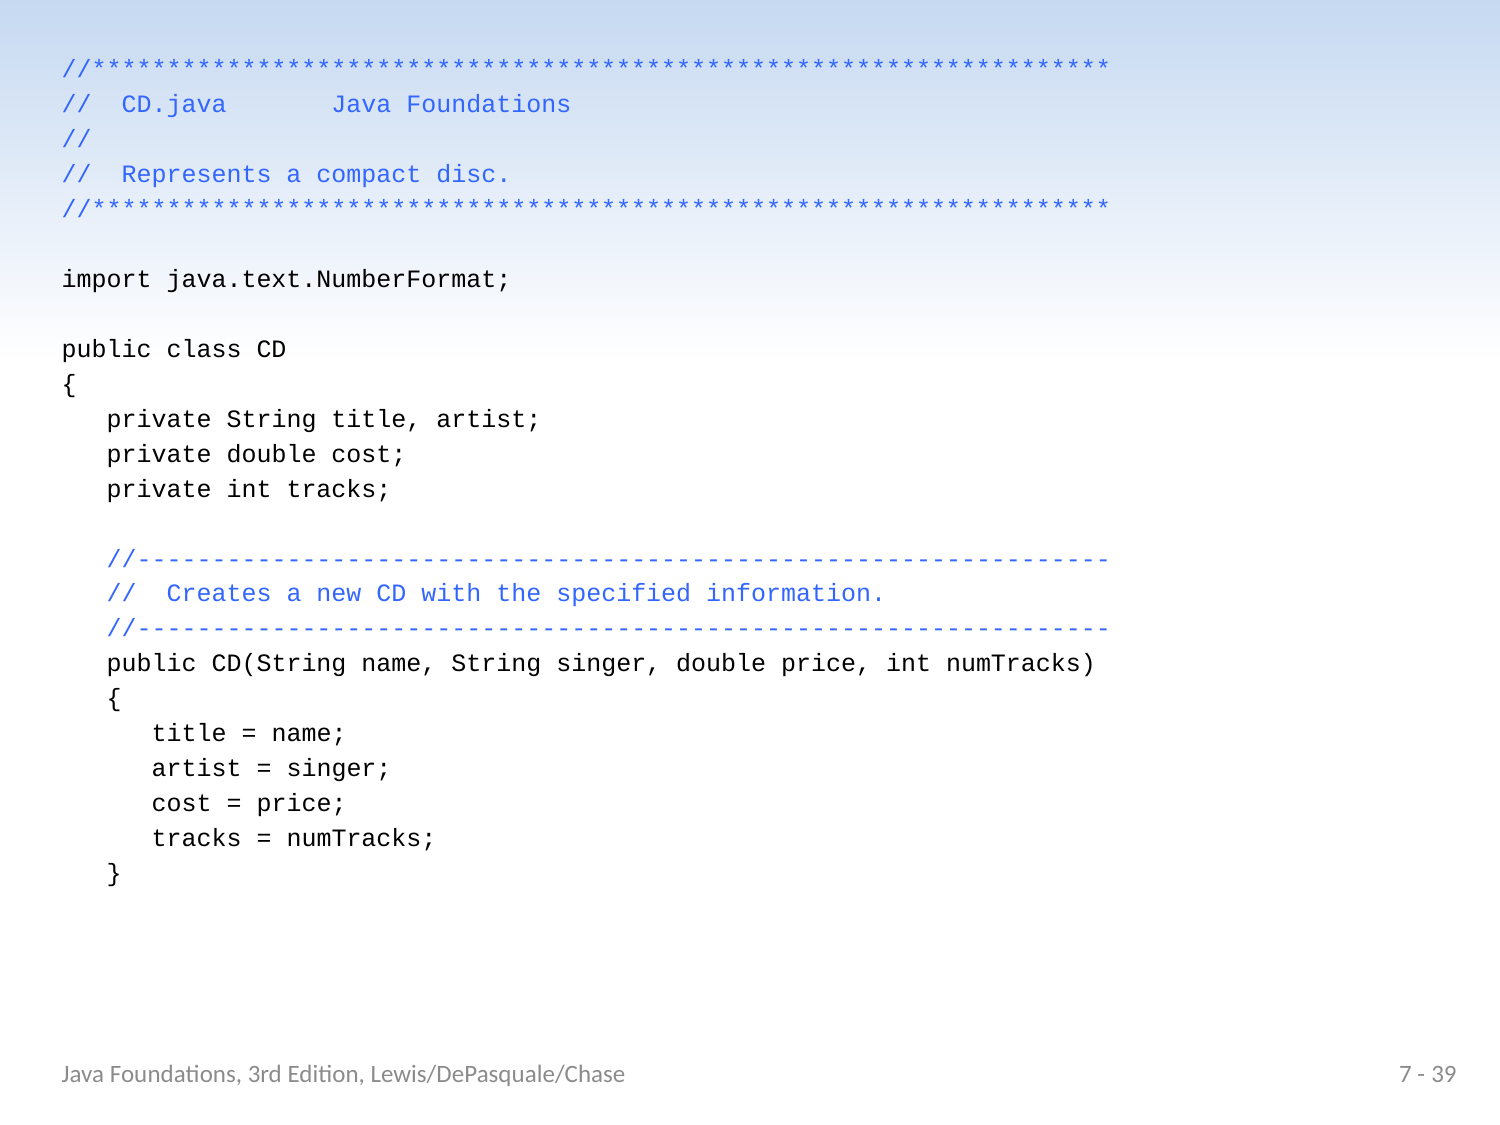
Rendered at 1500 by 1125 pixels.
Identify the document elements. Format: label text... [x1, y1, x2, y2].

list //******************************************************************** // CD.java Java Foundations // // Represents a compact disc. //******************************************************************** import java.text.NumberFormat; public class CD { private String title, artist; private double cost; private int tracks; //----------------------------------------------------------------- // Creates a new CD with the specified information. //----------------------------------------------------------------- public CD(String name, String singer, double price, int numTracks) { title = name; artist = singer; cost = price; tracks = numTracks; } [46, 45, 1473, 1043]
slide_number 7 - 39 [1122, 1042, 1472, 1103]
footer Java Foundations, 3rd Edition, Lewis/DePasquale/Chase [46, 1042, 1122, 1103]
